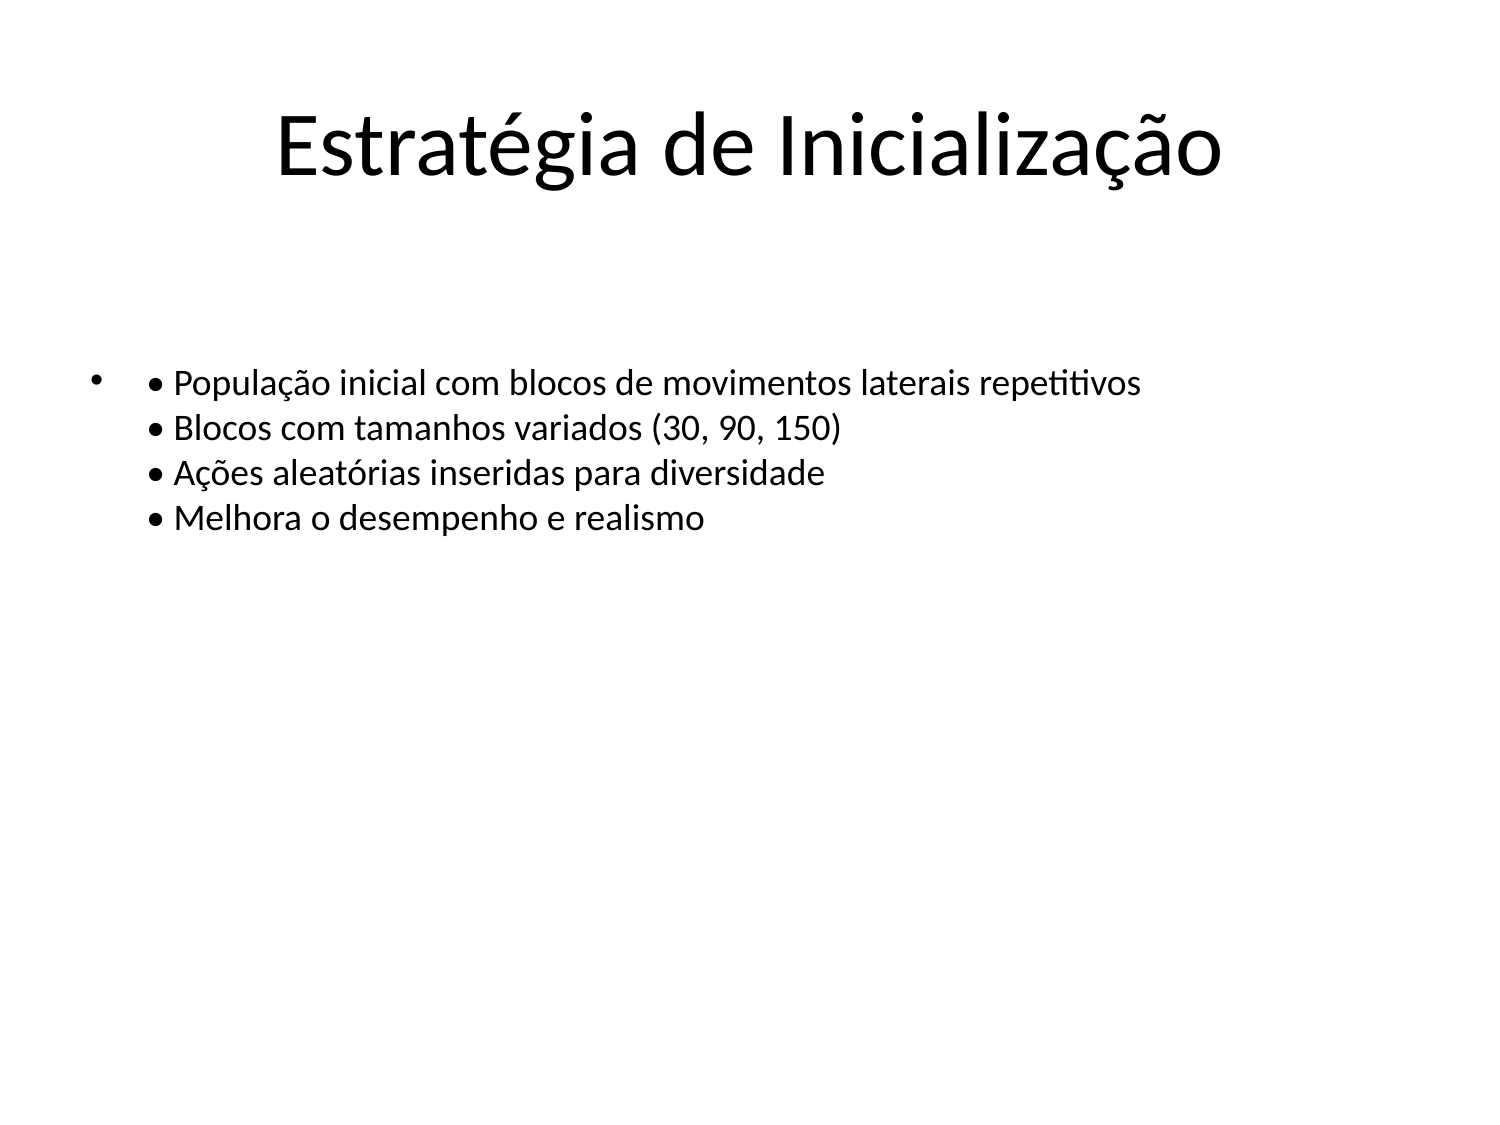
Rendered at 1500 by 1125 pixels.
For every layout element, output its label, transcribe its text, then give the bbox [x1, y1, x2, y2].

list • População inicial com blocos de movimentos laterais repetitivos • Blocos com tamanhos variados (30, 90, 150) • Ações aleatórias inseridas para diversidade • Melhora o desempenho e realismo [75, 262, 1425, 1005]
title Estratégia de Inicialização [75, 45, 1425, 233]
